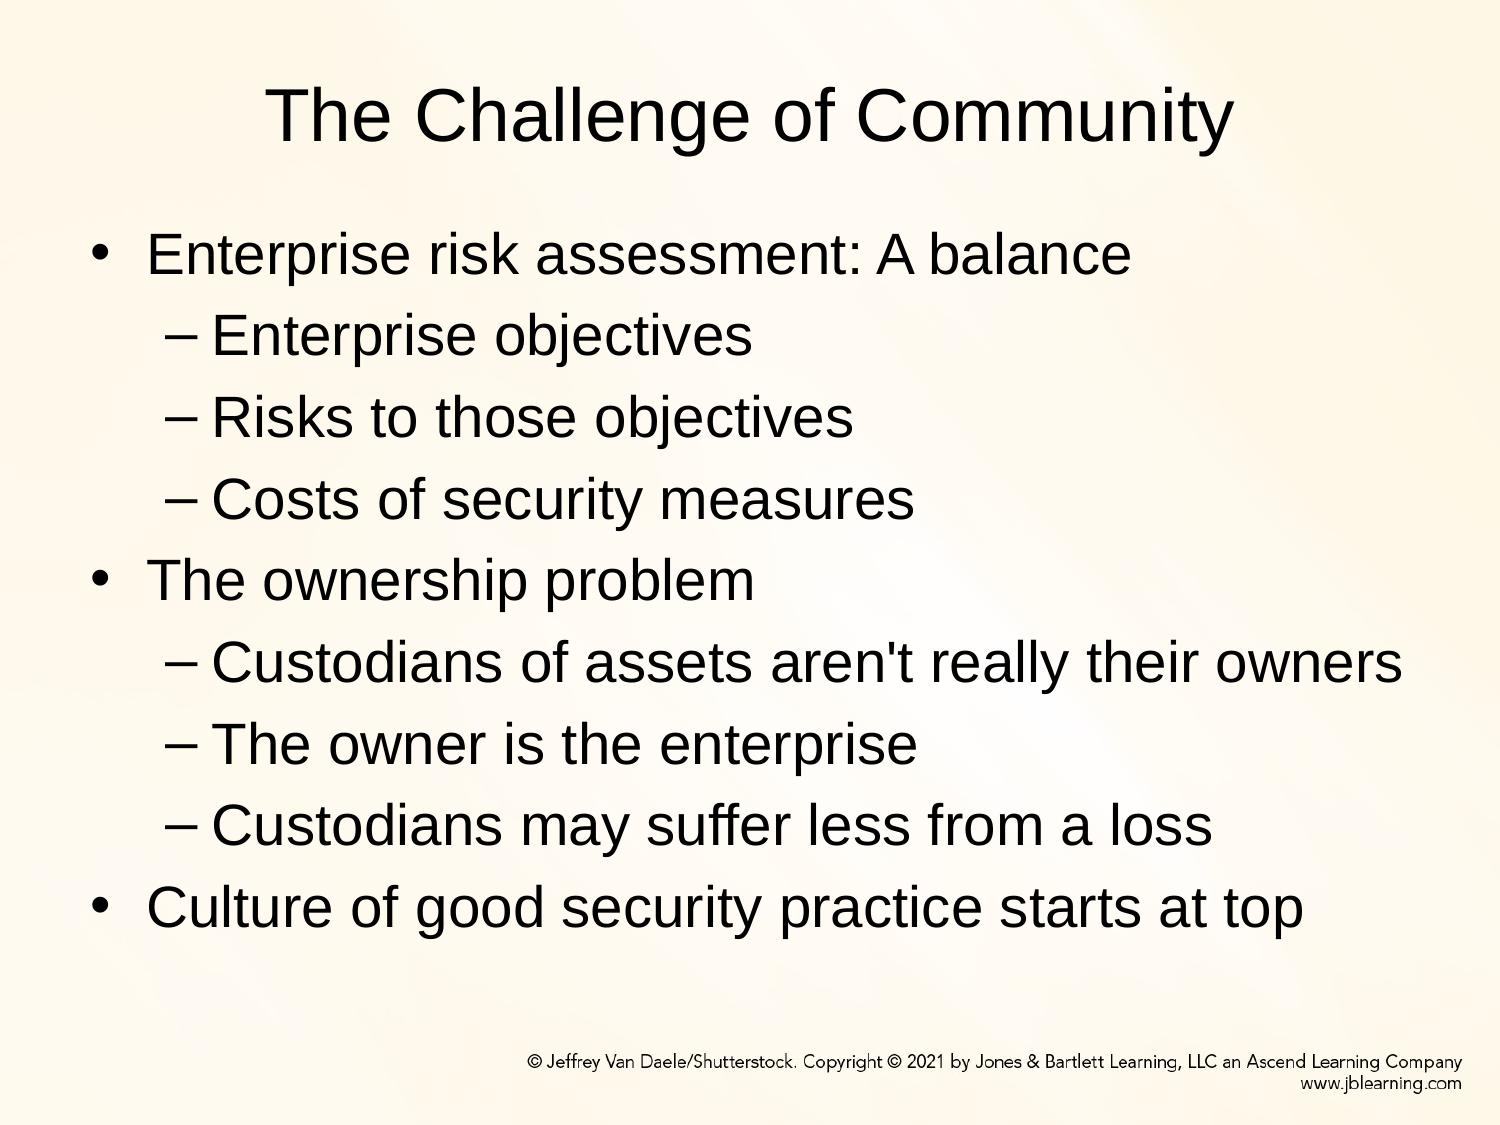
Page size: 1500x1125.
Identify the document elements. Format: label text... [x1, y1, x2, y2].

list Enterprise risk assessment: A balance Enterprise objectives Risks to those objectives Costs of security measures The ownership problem Custodians of assets aren't really their owners The owner is the enterprise Custodians may suffer less from a loss Culture of good security practice starts at top [75, 208, 1425, 1005]
picture [0, 0, 1500, 1125]
title The Challenge of Community [75, 45, 1425, 179]
